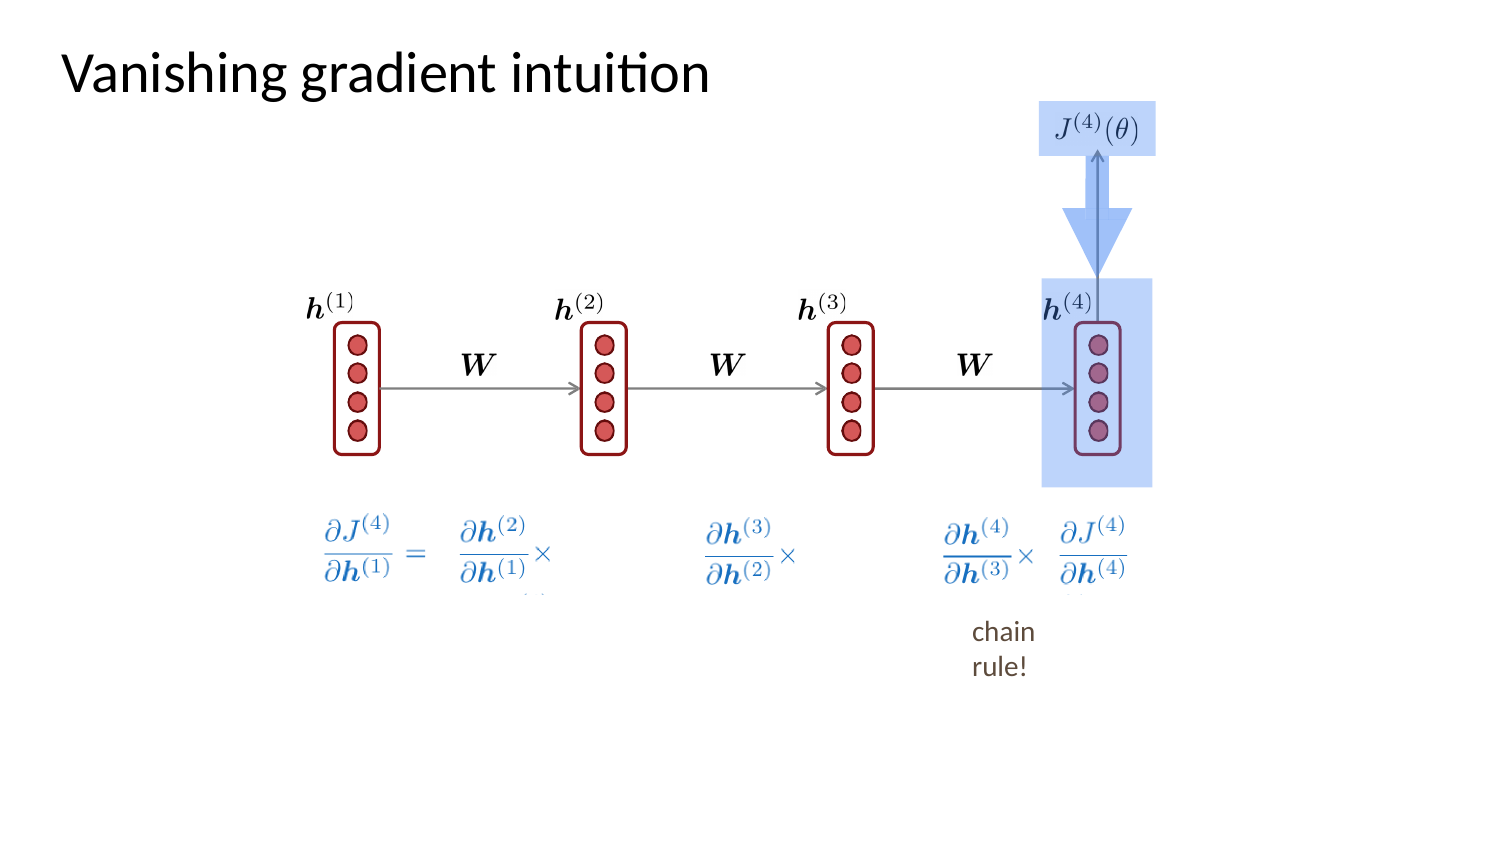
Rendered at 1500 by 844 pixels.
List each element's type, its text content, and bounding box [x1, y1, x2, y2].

text_box [306, 292, 329, 319]
text_box [943, 517, 1033, 584]
text_box [323, 513, 426, 582]
text_box [705, 517, 795, 585]
text_box Vanishing gradient intuition [59, 32, 1217, 105]
text_box chain rule! [970, 611, 1096, 683]
text_box [459, 515, 550, 595]
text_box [334, 100, 1156, 488]
text_box [1059, 515, 1128, 595]
